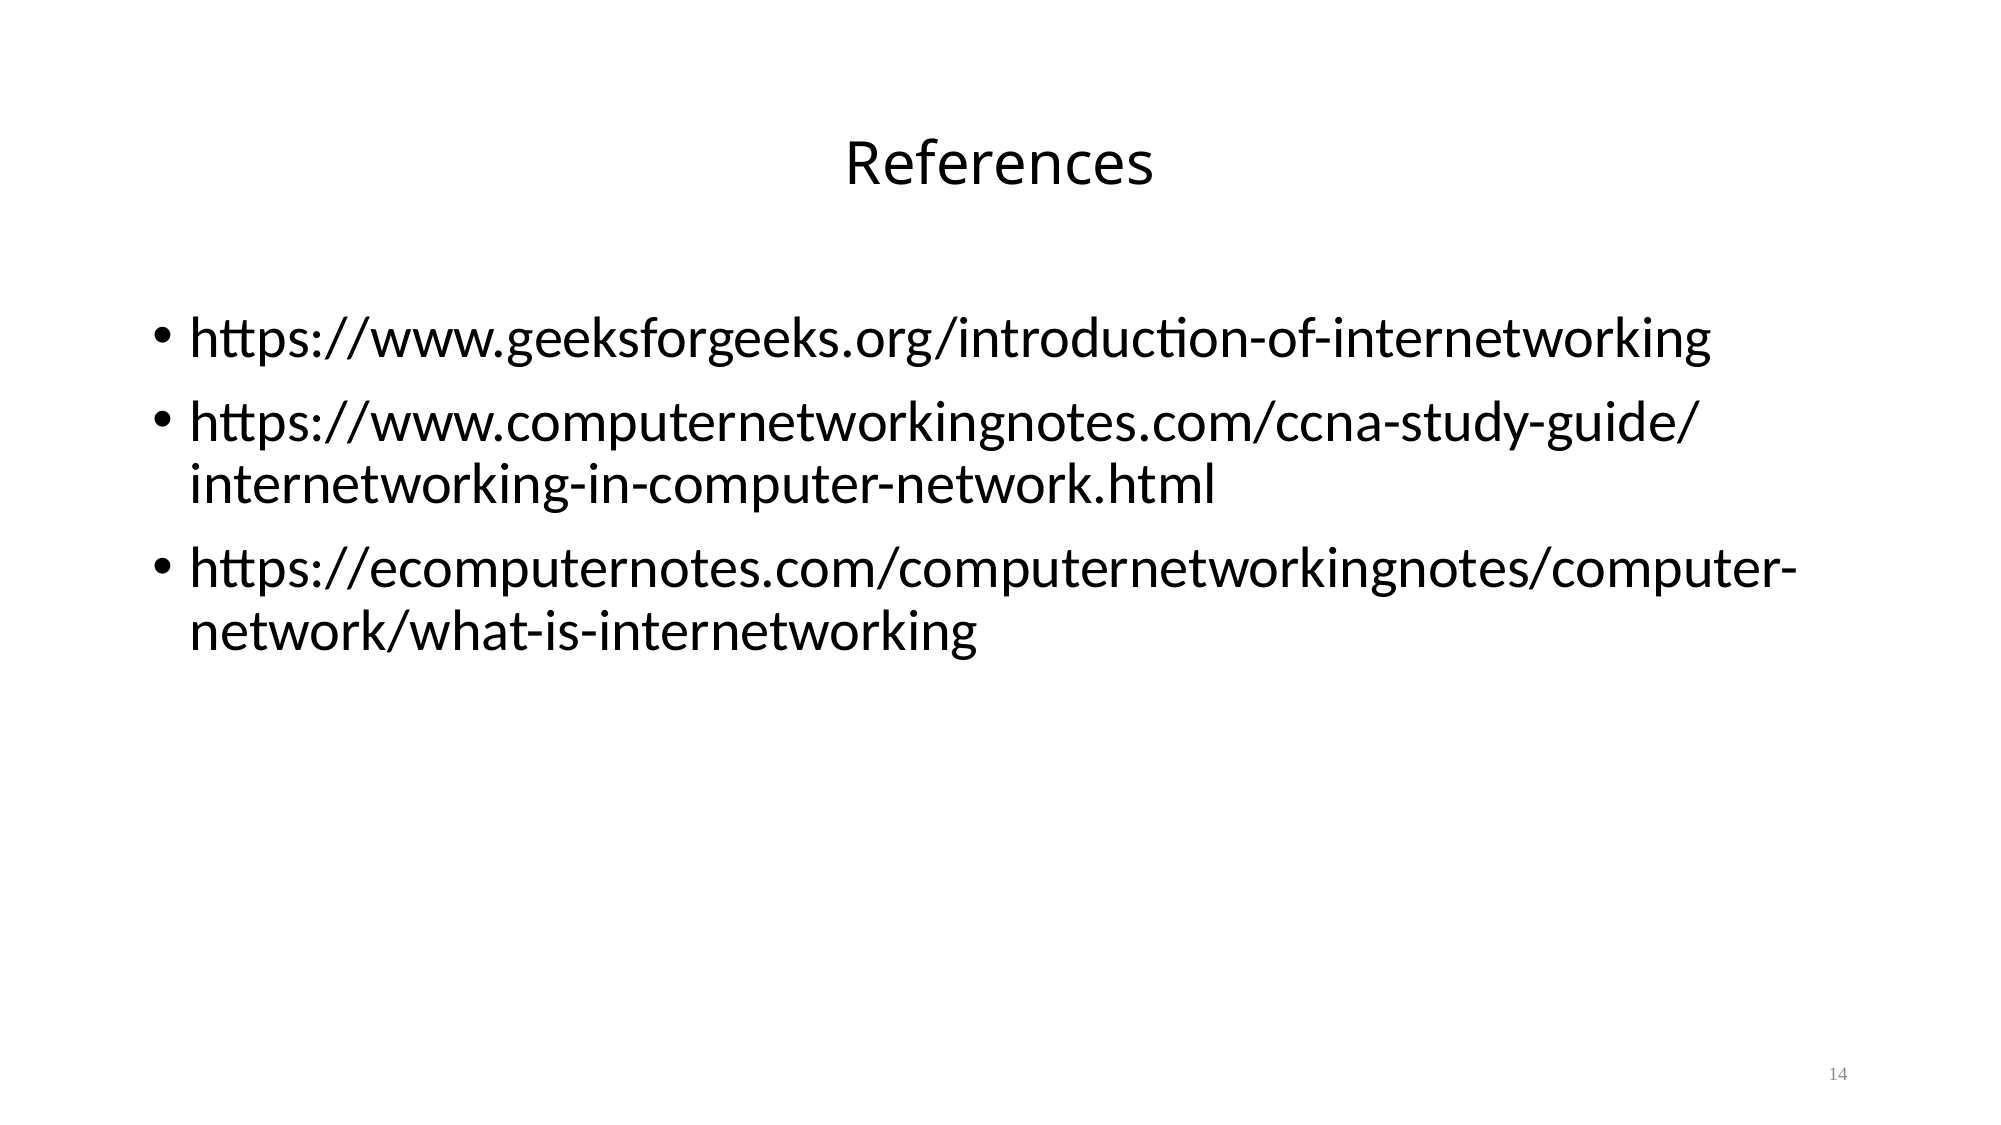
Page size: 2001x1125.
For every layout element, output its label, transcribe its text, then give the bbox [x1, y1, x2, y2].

title References [137, 59, 1863, 278]
slide_number 14 [1412, 1042, 1863, 1103]
list https://www.geeksforgeeks.org/introduction-of-internetworking https://www.computernetworkingnotes.com/ccna-study-guide/internetworking-in-computer-network.html https://ecomputernotes.com/computernetworkingnotes/computer-network/what-is-internetworking [137, 299, 1863, 1014]
